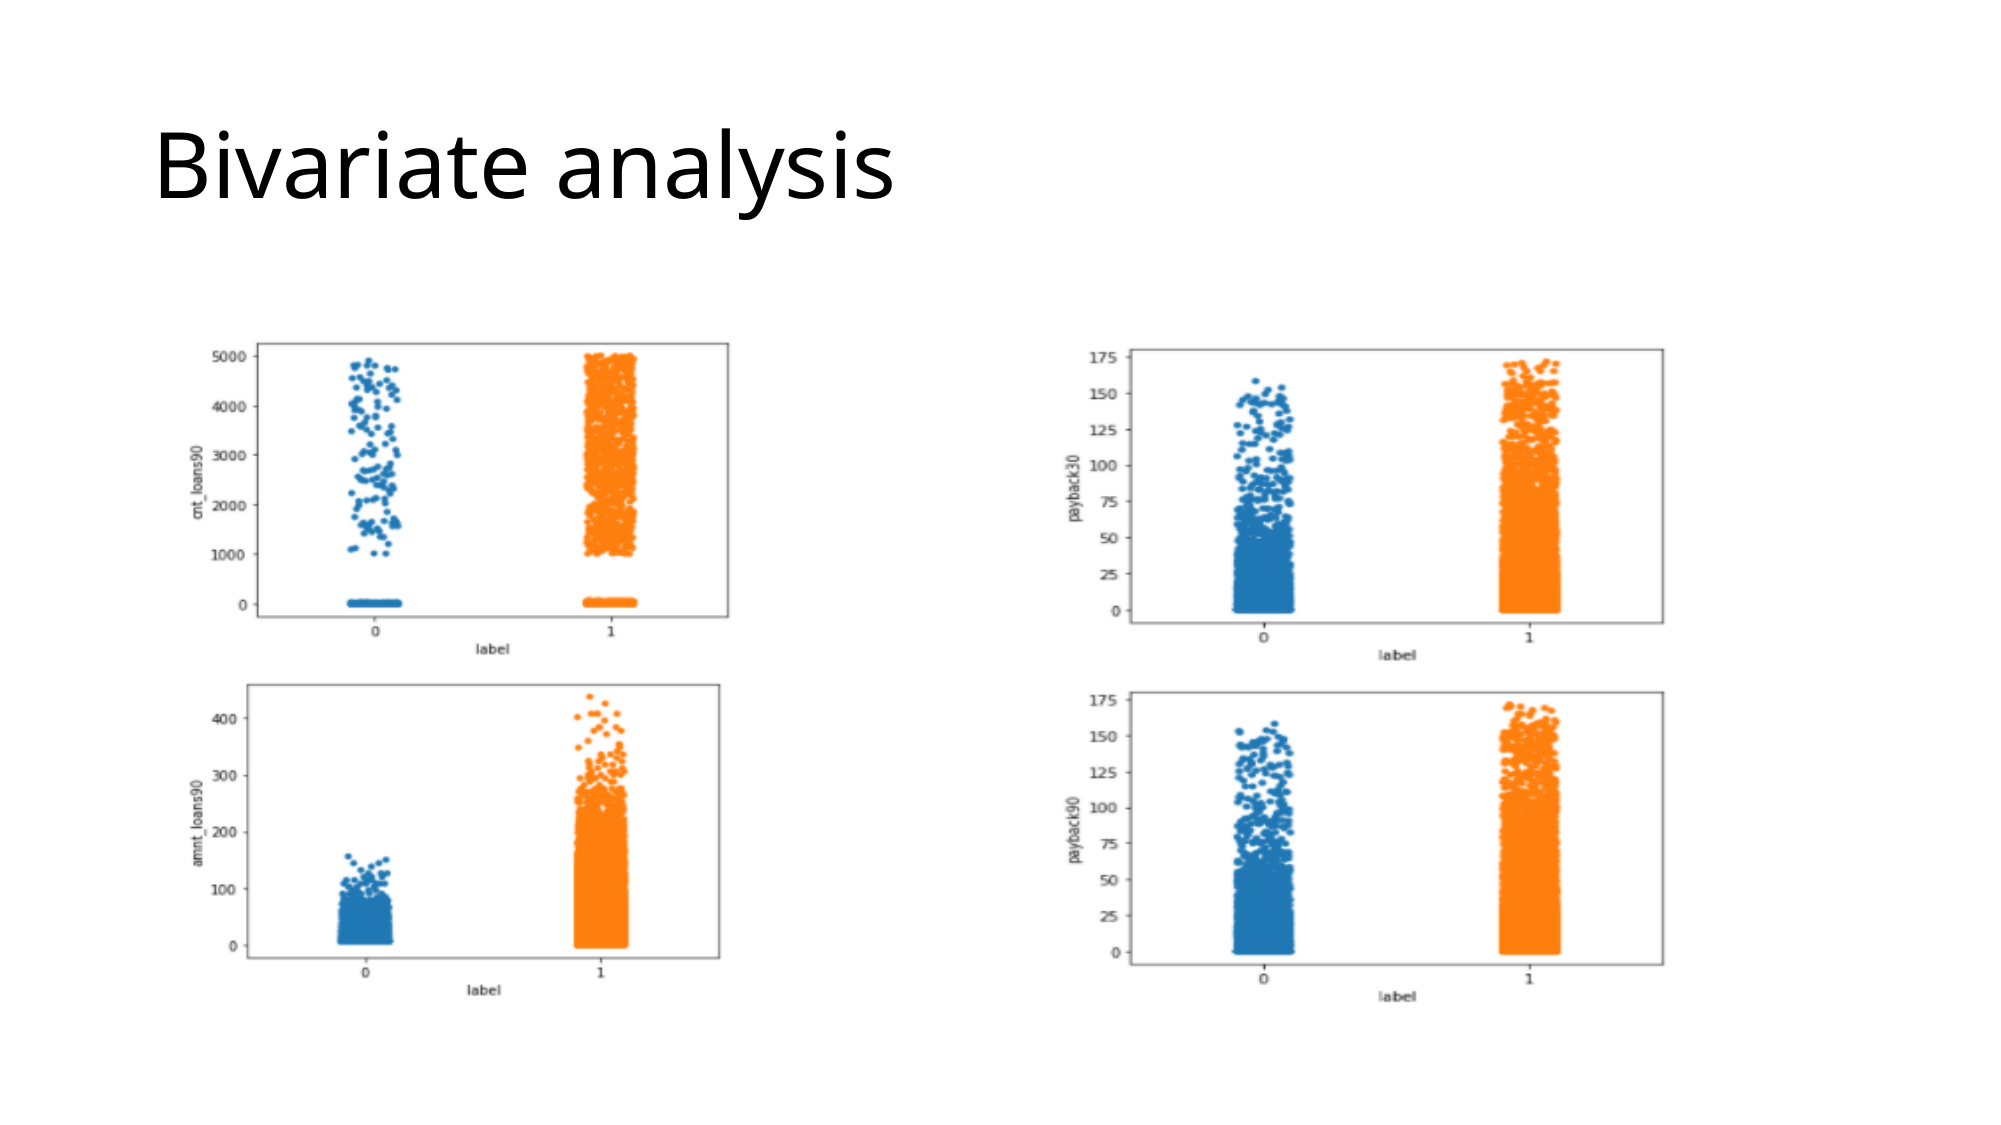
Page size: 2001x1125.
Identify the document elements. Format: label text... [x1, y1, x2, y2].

picture [1038, 329, 1696, 1010]
title Bivariate analysis [137, 59, 1863, 278]
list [171, 323, 789, 1010]
